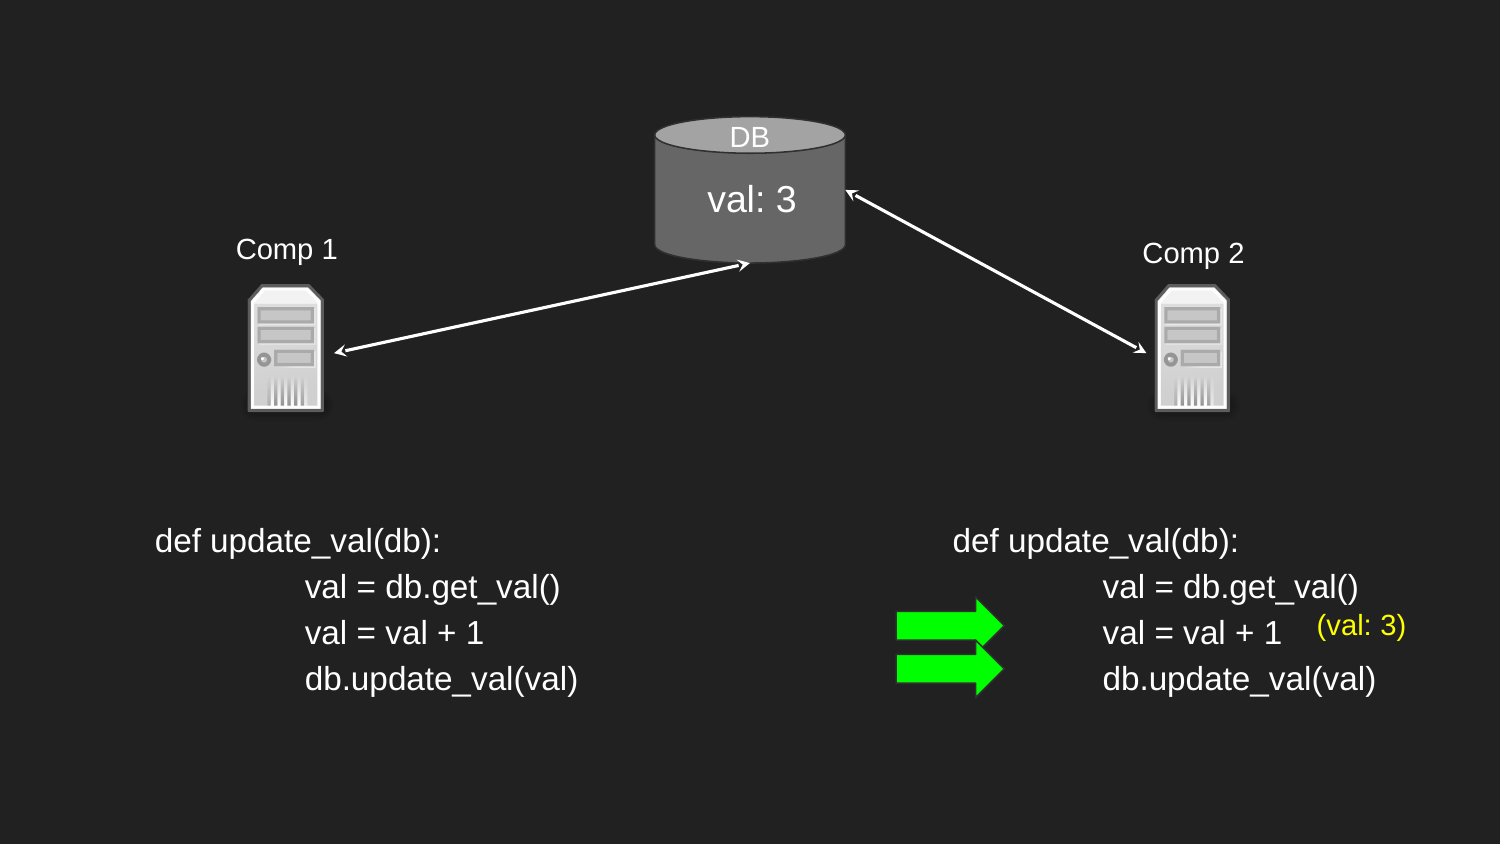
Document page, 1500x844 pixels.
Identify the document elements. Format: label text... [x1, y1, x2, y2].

text_box def update_val(db): val = db.get_val() val = val + 1 db.update_val(val) [139, 498, 625, 775]
text_box DB [714, 103, 786, 160]
text_box [896, 596, 1005, 647]
text_box Comp 1 [217, 215, 328, 285]
picture [239, 284, 335, 422]
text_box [845, 189, 1147, 354]
text_box Comp 2 [1151, 218, 1263, 289]
picture [1146, 284, 1241, 422]
text_box (val: 3) [1301, 591, 1440, 661]
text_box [333, 189, 655, 354]
text_box [654, 118, 846, 264]
text_box [896, 640, 1005, 698]
text_box val: 3 [675, 160, 829, 230]
text_box def update_val(db): val = db.get_val() val = val + 1 db.update_val(val) [937, 498, 1423, 775]
